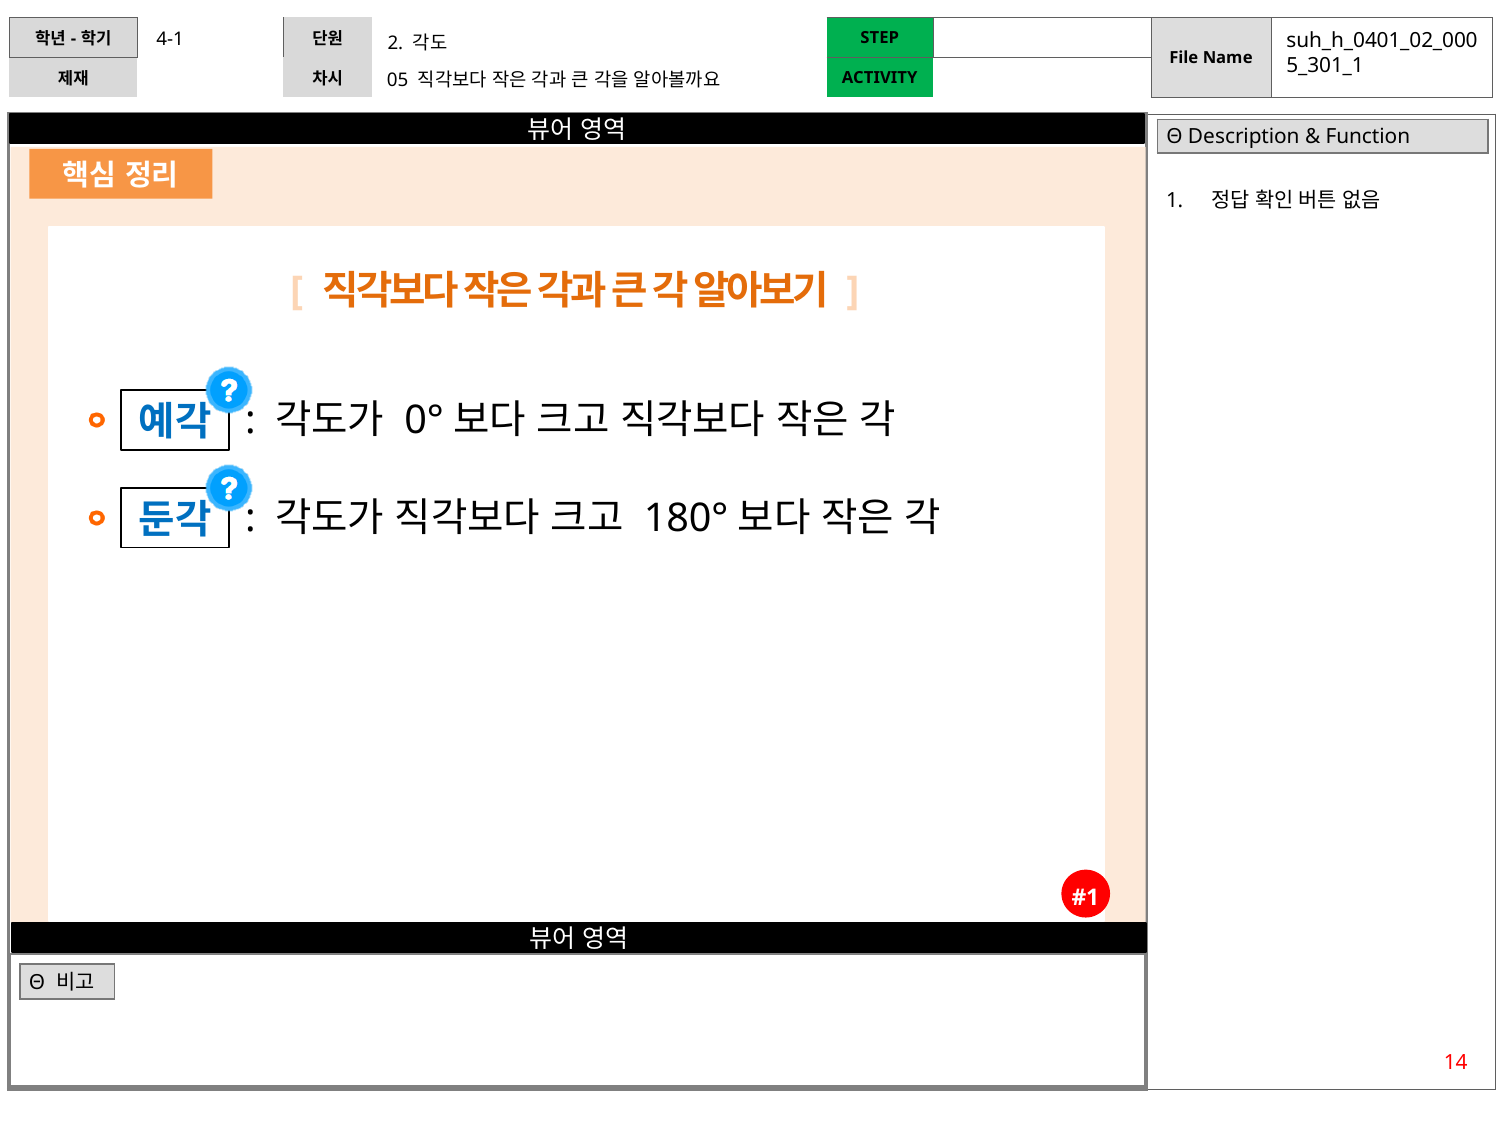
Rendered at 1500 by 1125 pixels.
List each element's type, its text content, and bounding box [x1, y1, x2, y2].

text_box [120, 361, 260, 451]
text_box 05 직각보다 작은 각과 큰 각을 알아볼까요 [372, 60, 821, 96]
text_box 정답 확인 버튼 없음 [1151, 179, 1500, 413]
text_box suh_h_0401_02_0005_301_1 [1271, 18, 1500, 84]
text_box 2. 각도 [372, 23, 828, 48]
text_box : 각도가 0°보다 크고 직각보다 작은 각 [265, 386, 1063, 449]
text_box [120, 459, 260, 548]
text_box [ 직각보다 작은 각과 큰 각 알아보기 ] [63, 257, 1086, 320]
text_box 4-1 [141, 18, 284, 55]
text_box #1 [1059, 867, 1113, 920]
text_box 핵심 정리 [29, 148, 213, 199]
picture [86, 409, 106, 431]
table_header Θ Description & Function [1158, 120, 1487, 152]
picture [86, 507, 106, 529]
text_box : 각도가 직각보다 크고 180°보다 작은 각 [265, 484, 1038, 547]
